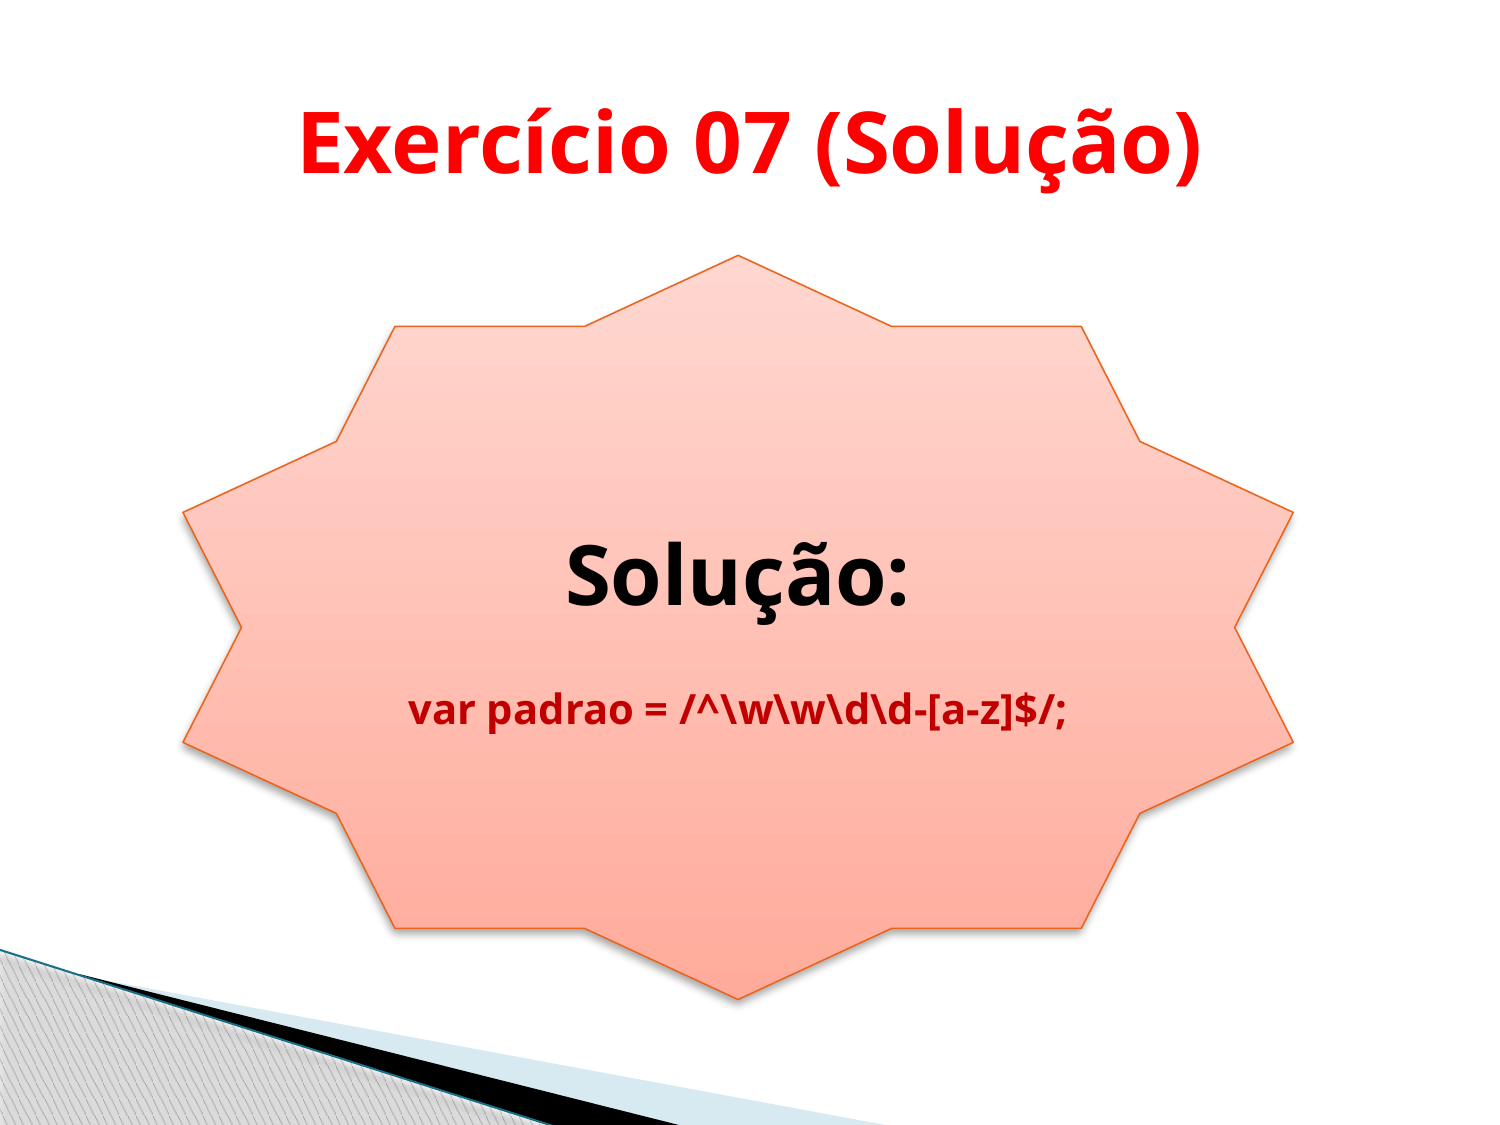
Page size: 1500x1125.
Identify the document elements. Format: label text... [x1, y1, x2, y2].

text_box Solução: var padrao = /^\w\w\d\d-[a-z]$/; [182, 254, 1295, 1001]
title Exercício 07 (Solução) [75, 45, 1425, 233]
